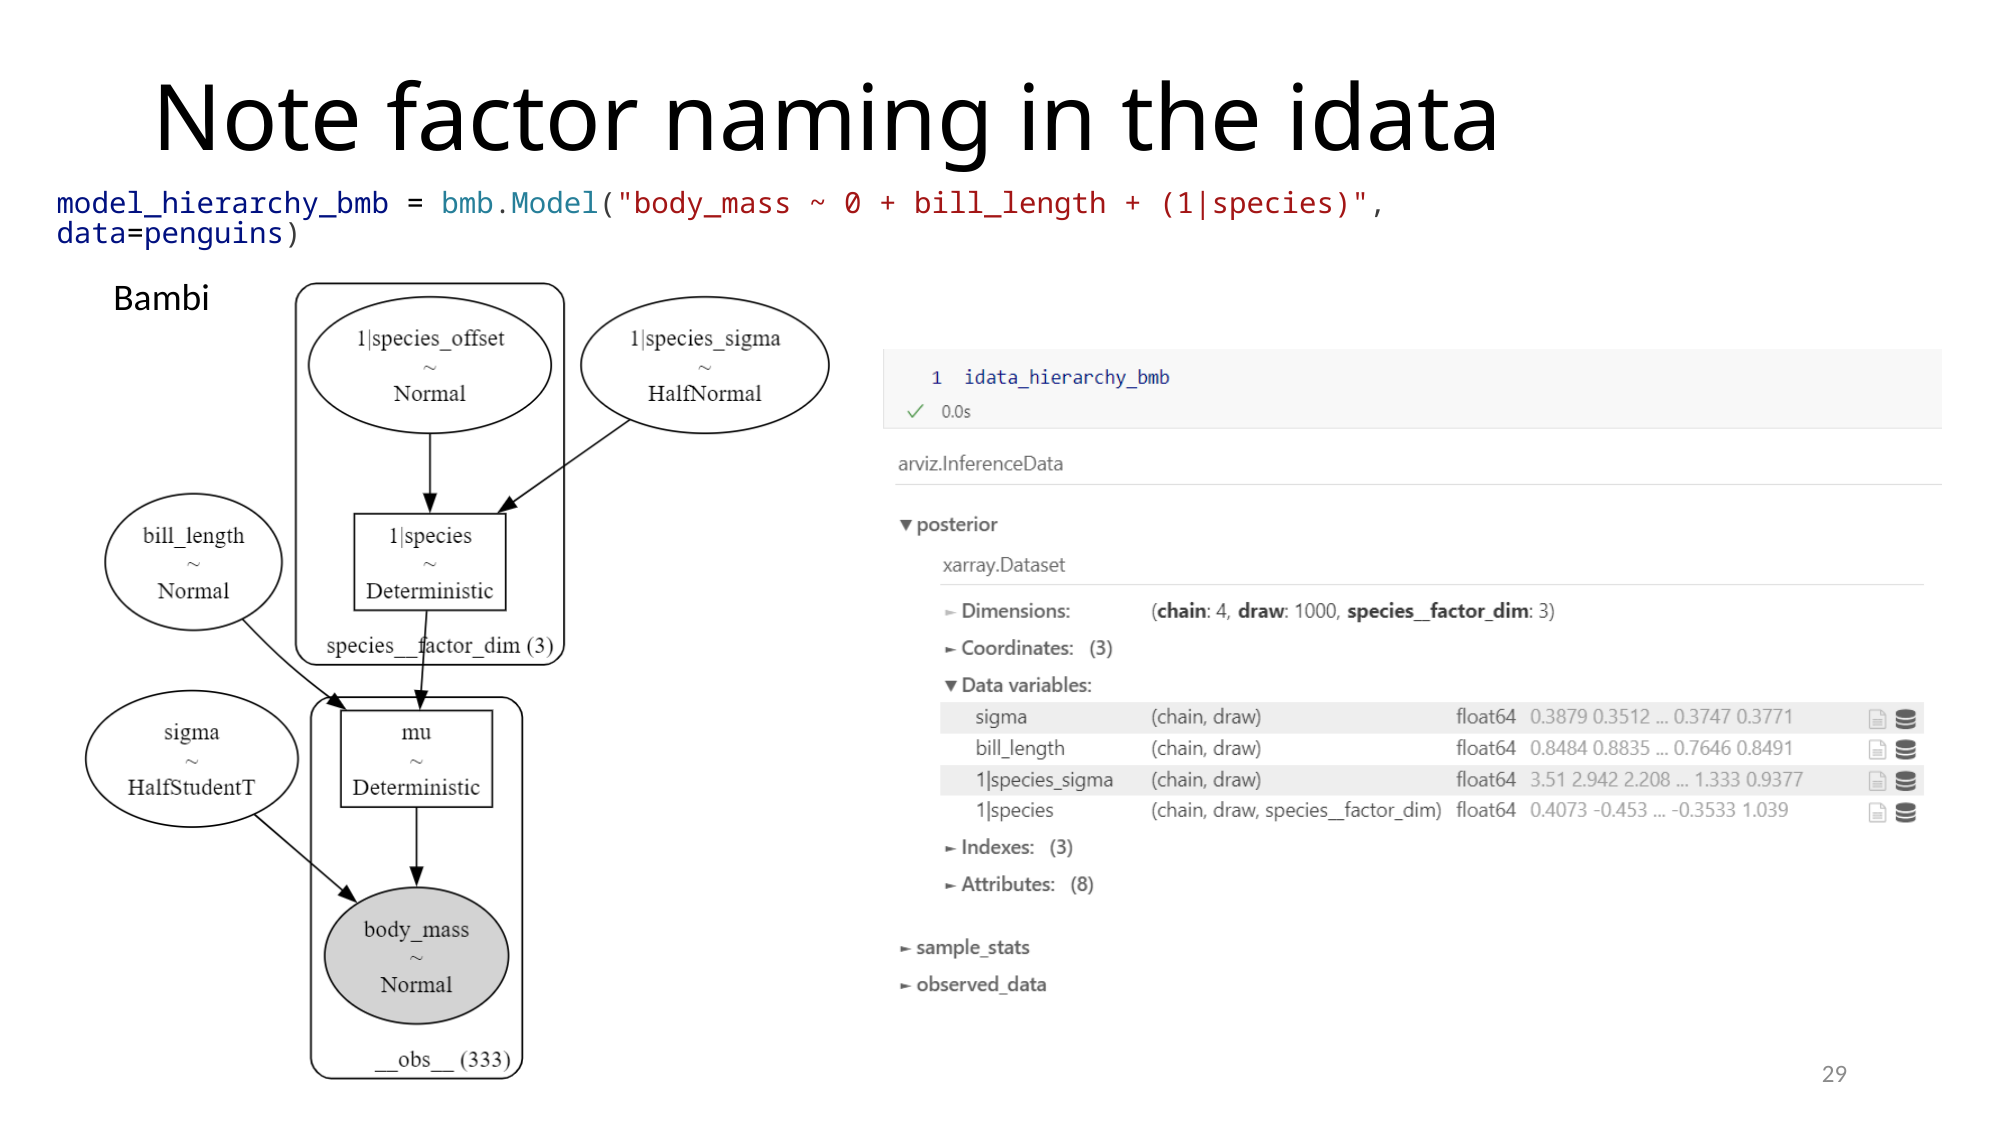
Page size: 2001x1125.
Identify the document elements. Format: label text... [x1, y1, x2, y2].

picture [883, 349, 1942, 998]
picture [60, 267, 847, 1103]
slide_number 29 [1412, 1042, 1863, 1103]
title Note factor naming in the idata [137, 59, 1863, 183]
text_box model_hierarchy_bmb = bmb.Model("body_mass ~ 0 + bill_length + (1|species)", data=penguins) [41, 182, 1542, 257]
